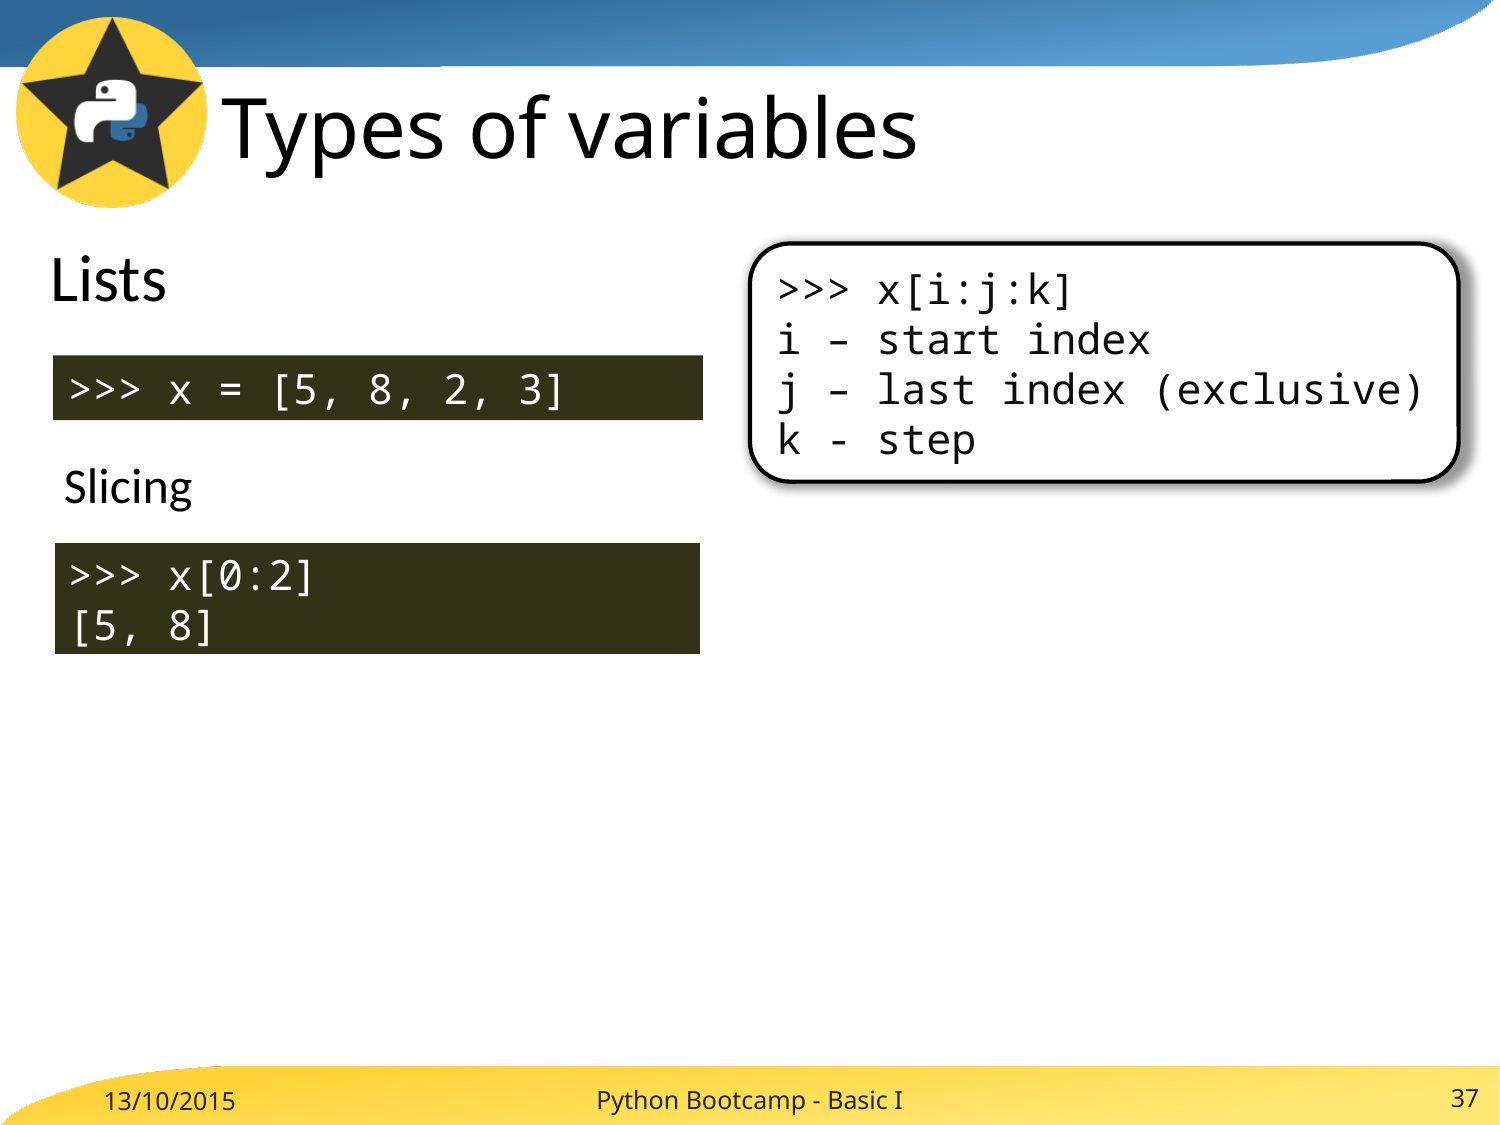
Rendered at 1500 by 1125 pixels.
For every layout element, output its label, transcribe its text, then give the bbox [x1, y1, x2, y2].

text_box Lists [35, 227, 402, 303]
picture [0, 0, 1500, 208]
picture [0, 1066, 1500, 1125]
text_box >>> x[0:2] [5, 8] [51, 539, 705, 658]
slide_number 37 [1144, 1069, 1495, 1125]
text_box Slicing [49, 446, 809, 522]
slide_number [88, 1070, 439, 1125]
text_box >>> x[i:j:k] i – start index j – last index (exclusive) k - step [750, 243, 1459, 482]
footer Python Bootcamp - Basic I [512, 1069, 988, 1125]
text_box >>> x = [5, 8, 2, 3] [51, 353, 705, 422]
title Types of variables [206, 66, 1425, 185]
